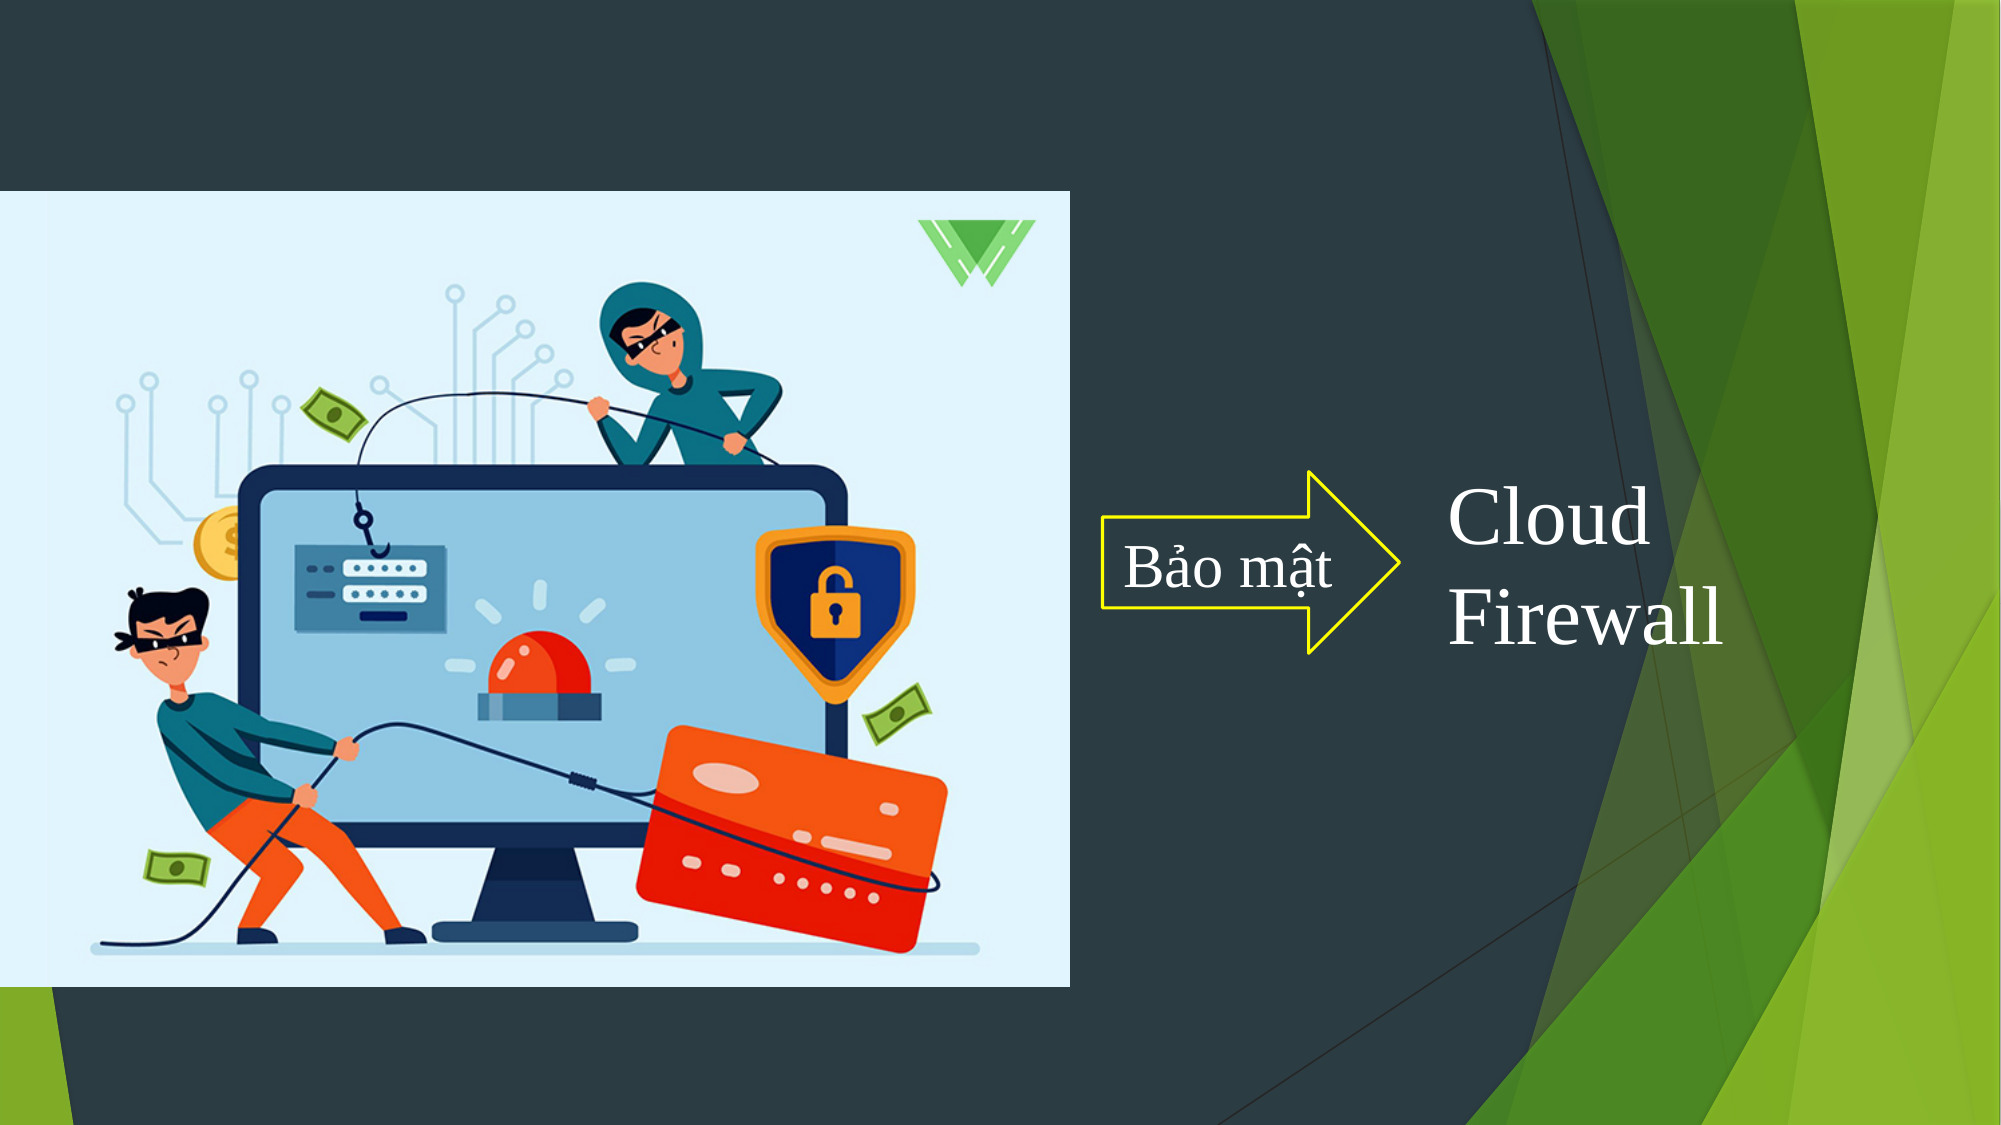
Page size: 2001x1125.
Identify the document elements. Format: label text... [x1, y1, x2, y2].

text_box Cloud Firewall [1432, 453, 1816, 669]
text_box Bảo mật [1100, 470, 1401, 655]
picture [0, 190, 1071, 987]
